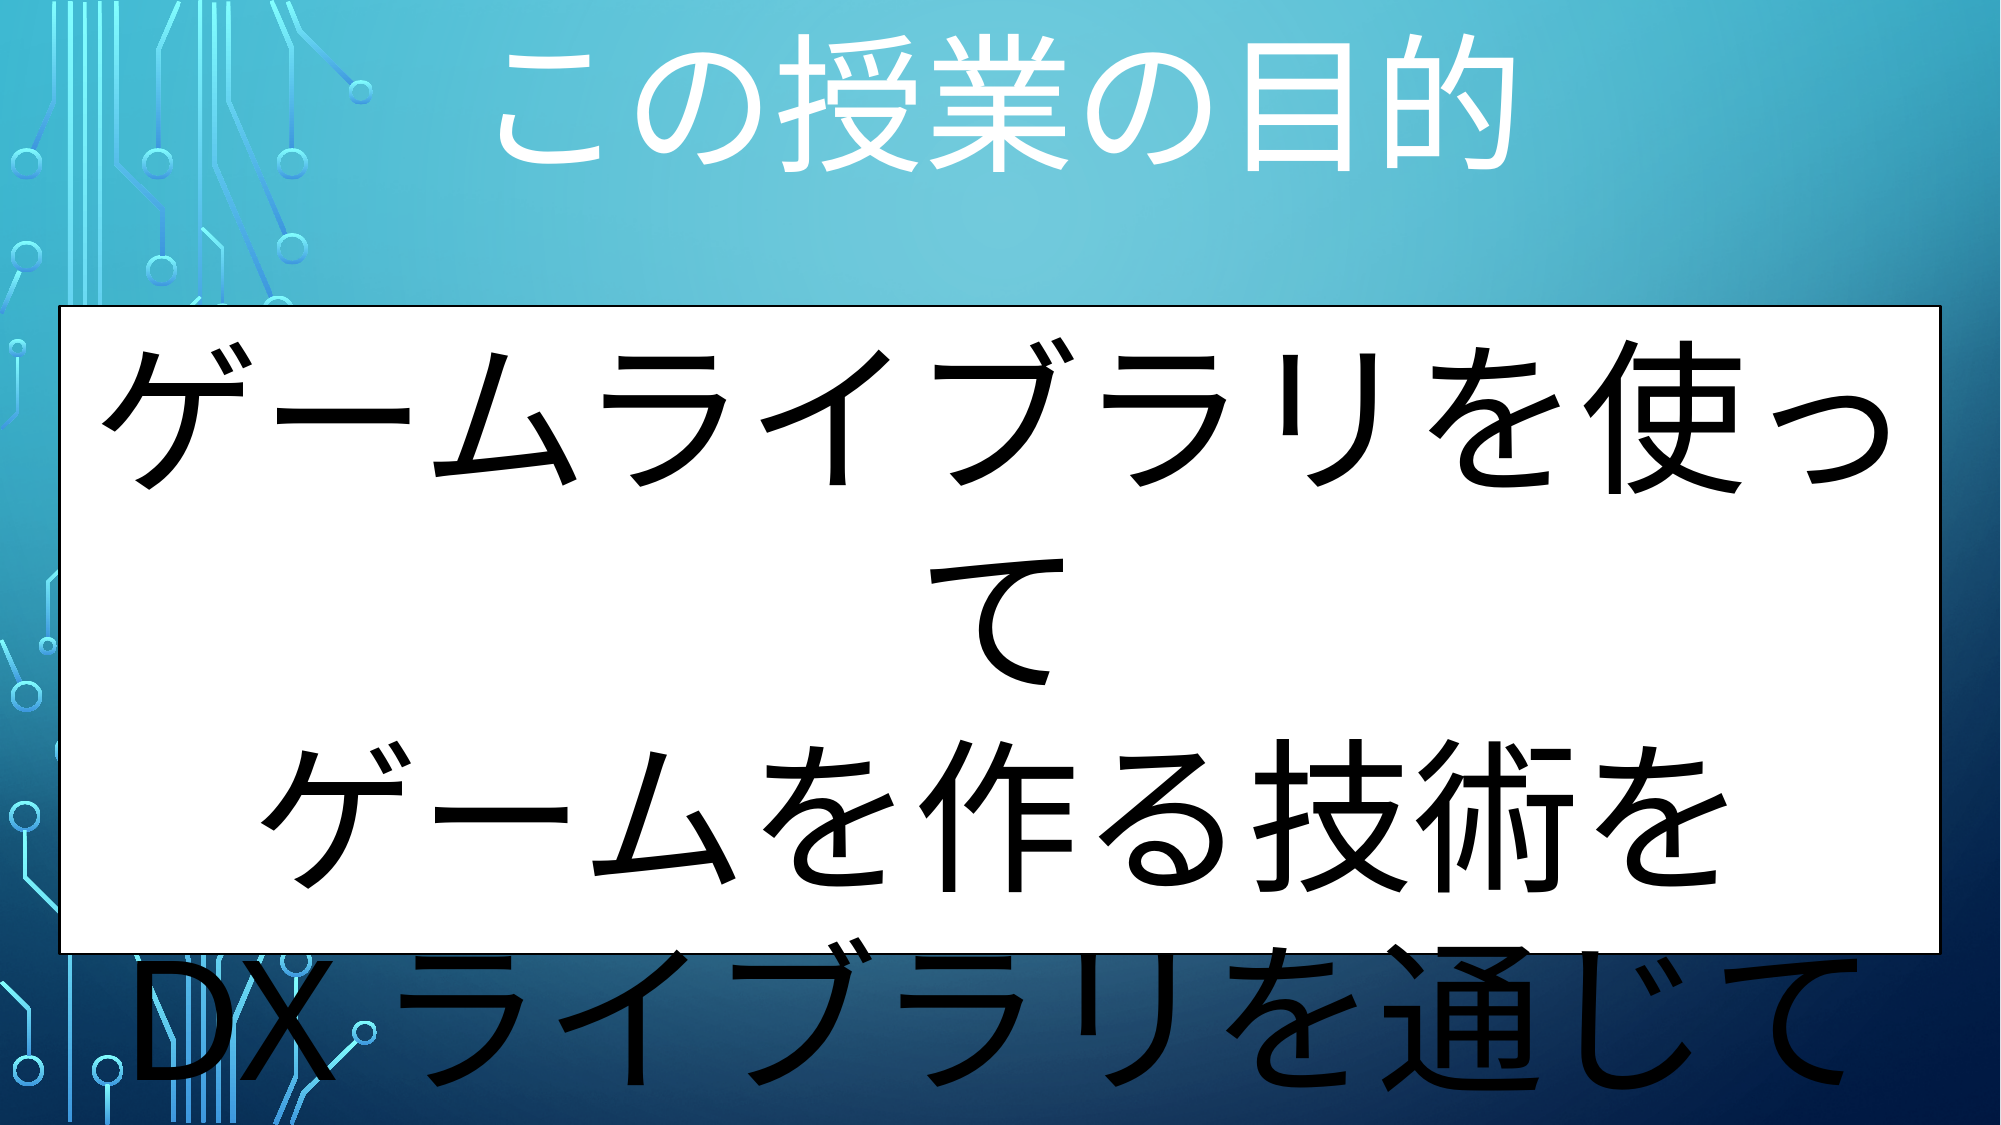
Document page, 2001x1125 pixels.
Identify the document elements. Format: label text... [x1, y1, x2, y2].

text_box この授業の目的 [0, 3, 2000, 199]
text_box ゲームライブラリを使って ゲームを作る技術を DXライブラリを通じて学ぶ [58, 305, 1942, 955]
